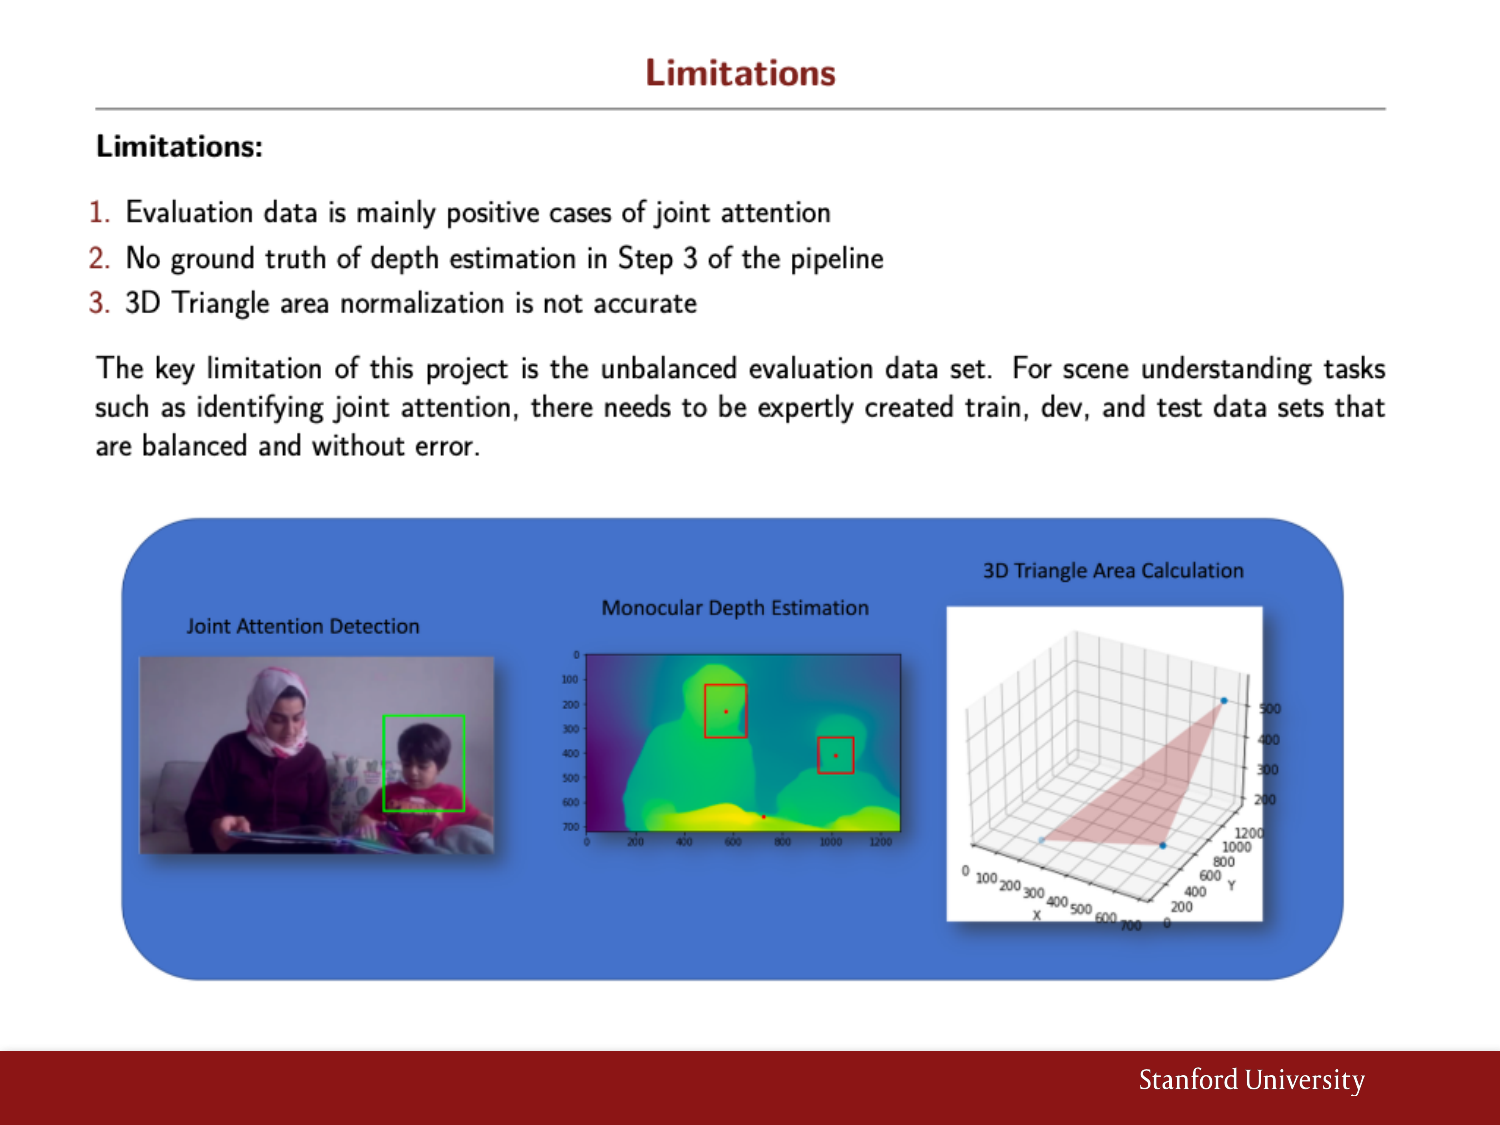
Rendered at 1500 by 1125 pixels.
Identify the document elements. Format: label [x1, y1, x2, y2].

picture [74, 37, 1426, 484]
picture [98, 500, 1402, 1000]
picture [1140, 1067, 1365, 1096]
